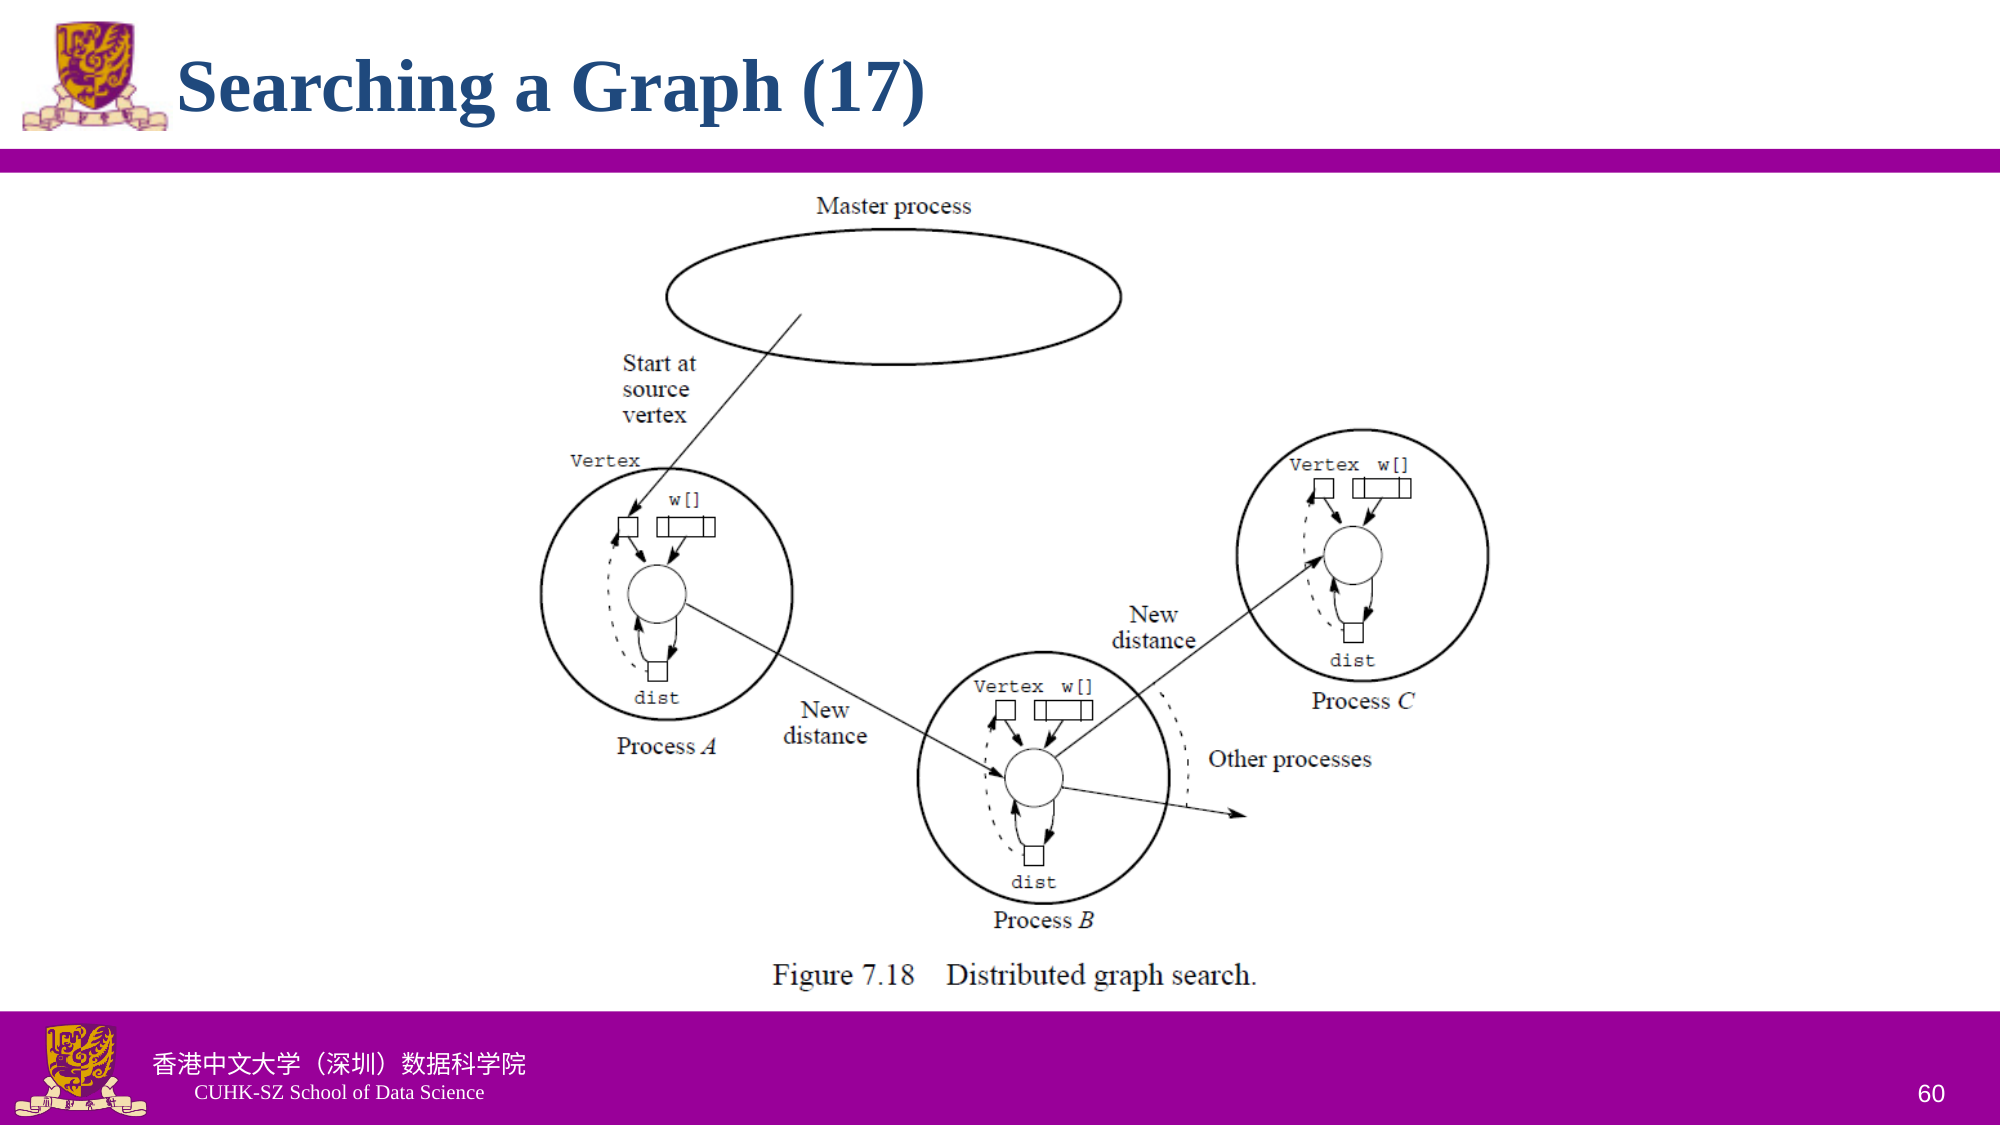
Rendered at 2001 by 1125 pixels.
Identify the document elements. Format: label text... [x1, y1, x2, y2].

title Searching a Graph (17) [161, 24, 1739, 139]
picture [14, 1023, 149, 1117]
slide_number 60 [1493, 1070, 1961, 1125]
picture [471, 183, 1565, 1003]
picture [21, 20, 173, 131]
